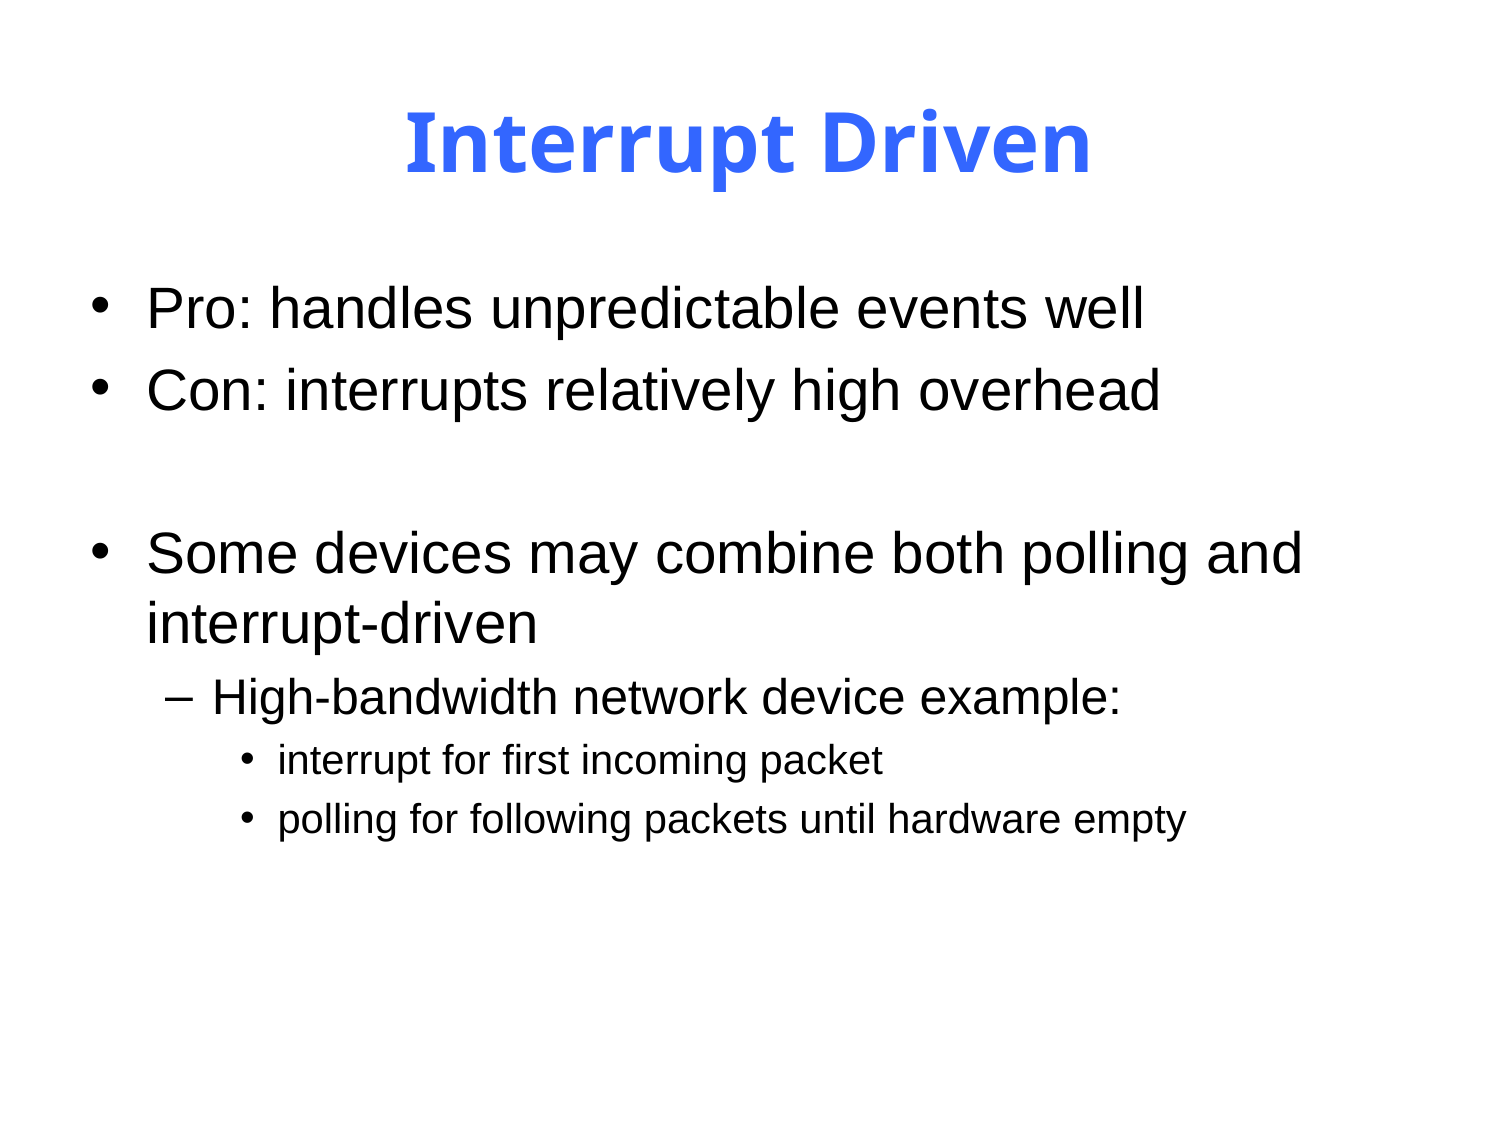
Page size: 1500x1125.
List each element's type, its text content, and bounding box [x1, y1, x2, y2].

title Interrupt Driven [75, 45, 1425, 233]
list Pro: handles unpredictable events well Con: interrupts relatively high overhead Some devices may combine both polling and interrupt-driven High-bandwidth network device example: interrupt for first incoming packet polling for following packets until hardware empty [75, 262, 1425, 1005]
